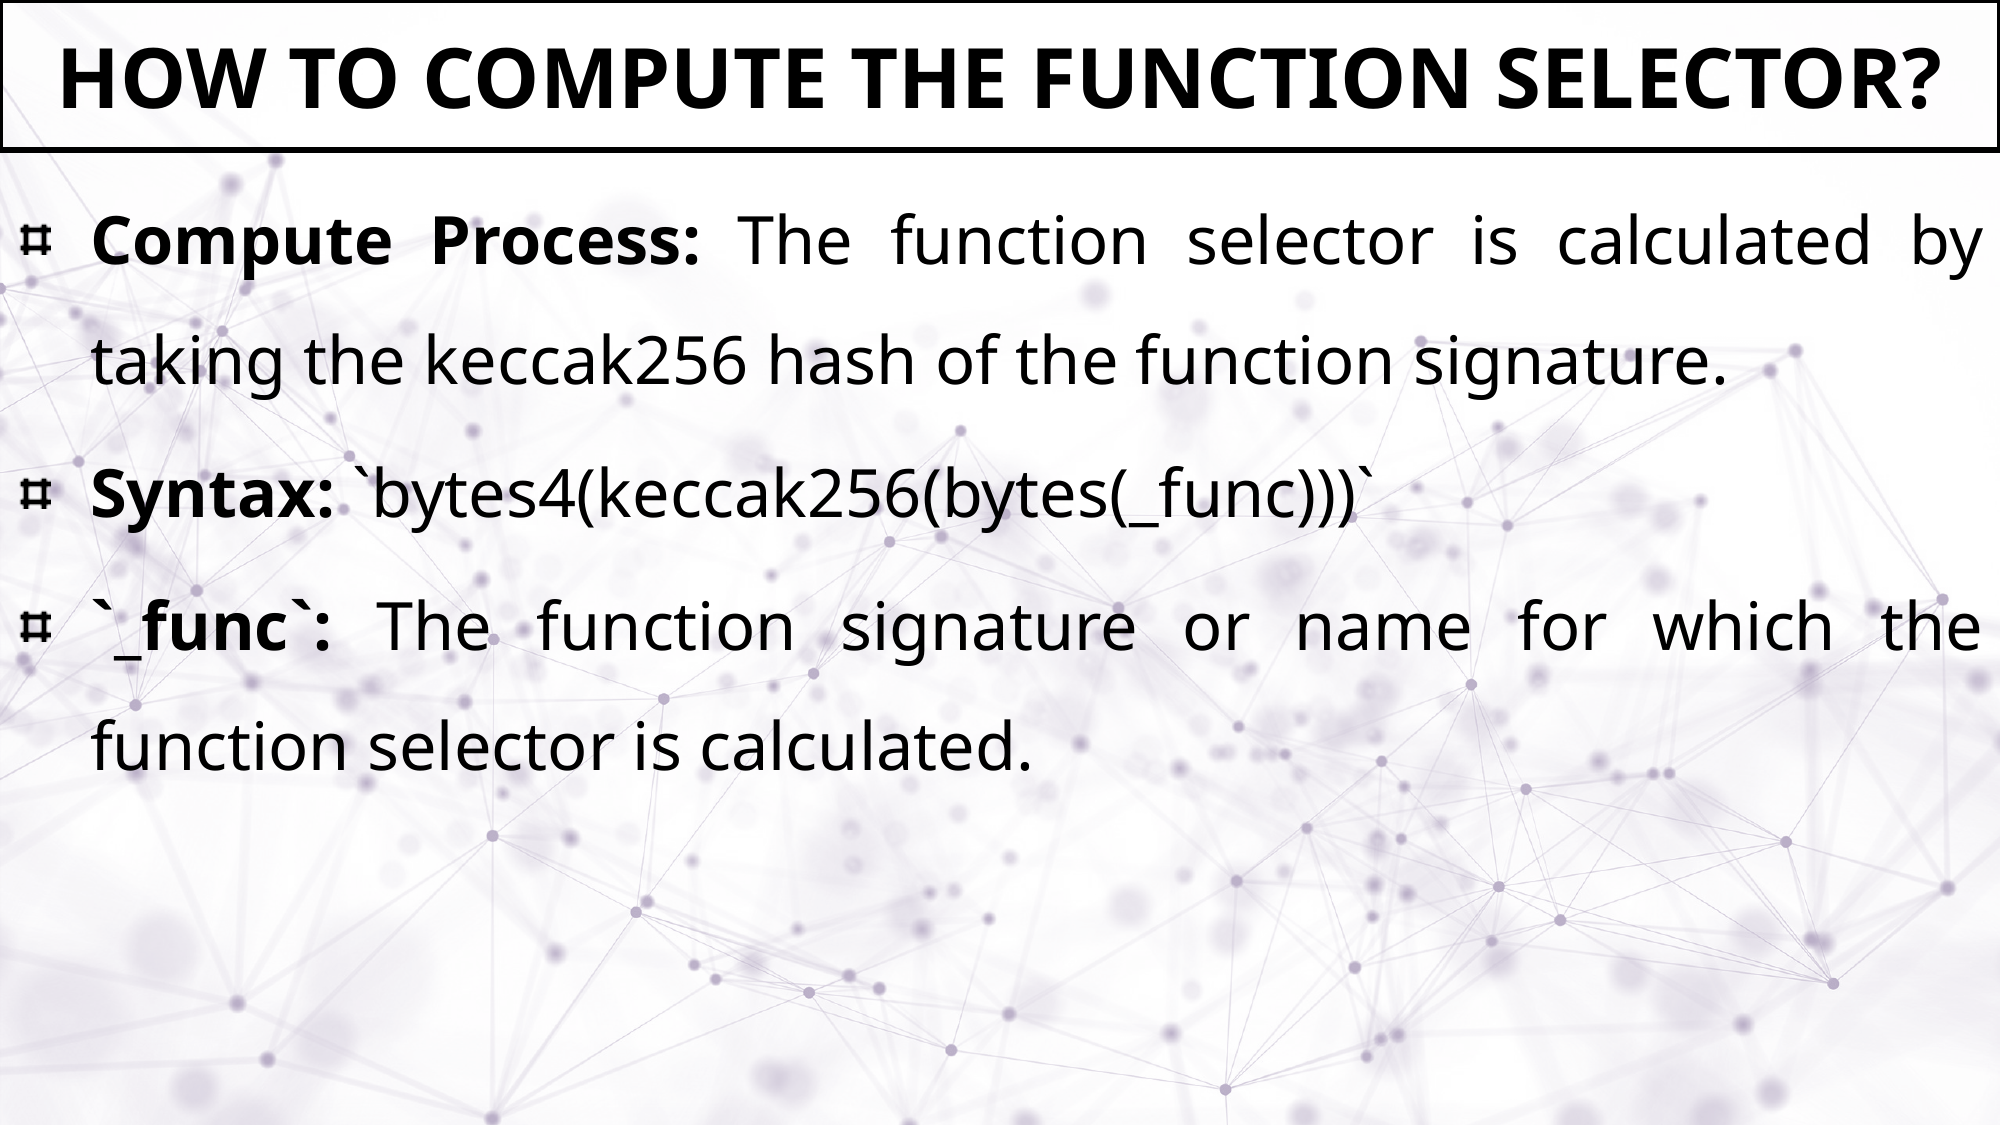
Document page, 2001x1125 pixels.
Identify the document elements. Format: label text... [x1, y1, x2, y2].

title How to Compute the Function Selector? [0, 0, 2000, 150]
picture [15, 606, 51, 642]
picture [15, 219, 51, 255]
list Compute Process: The function selector is calculated by taking the keccak256 hash of the function signature. Syntax: `bytes4(keccak256(bytes(_func)))` `_func`: The function signature or name for which the function selector is calculated. [0, 150, 2000, 1125]
picture [15, 473, 51, 509]
